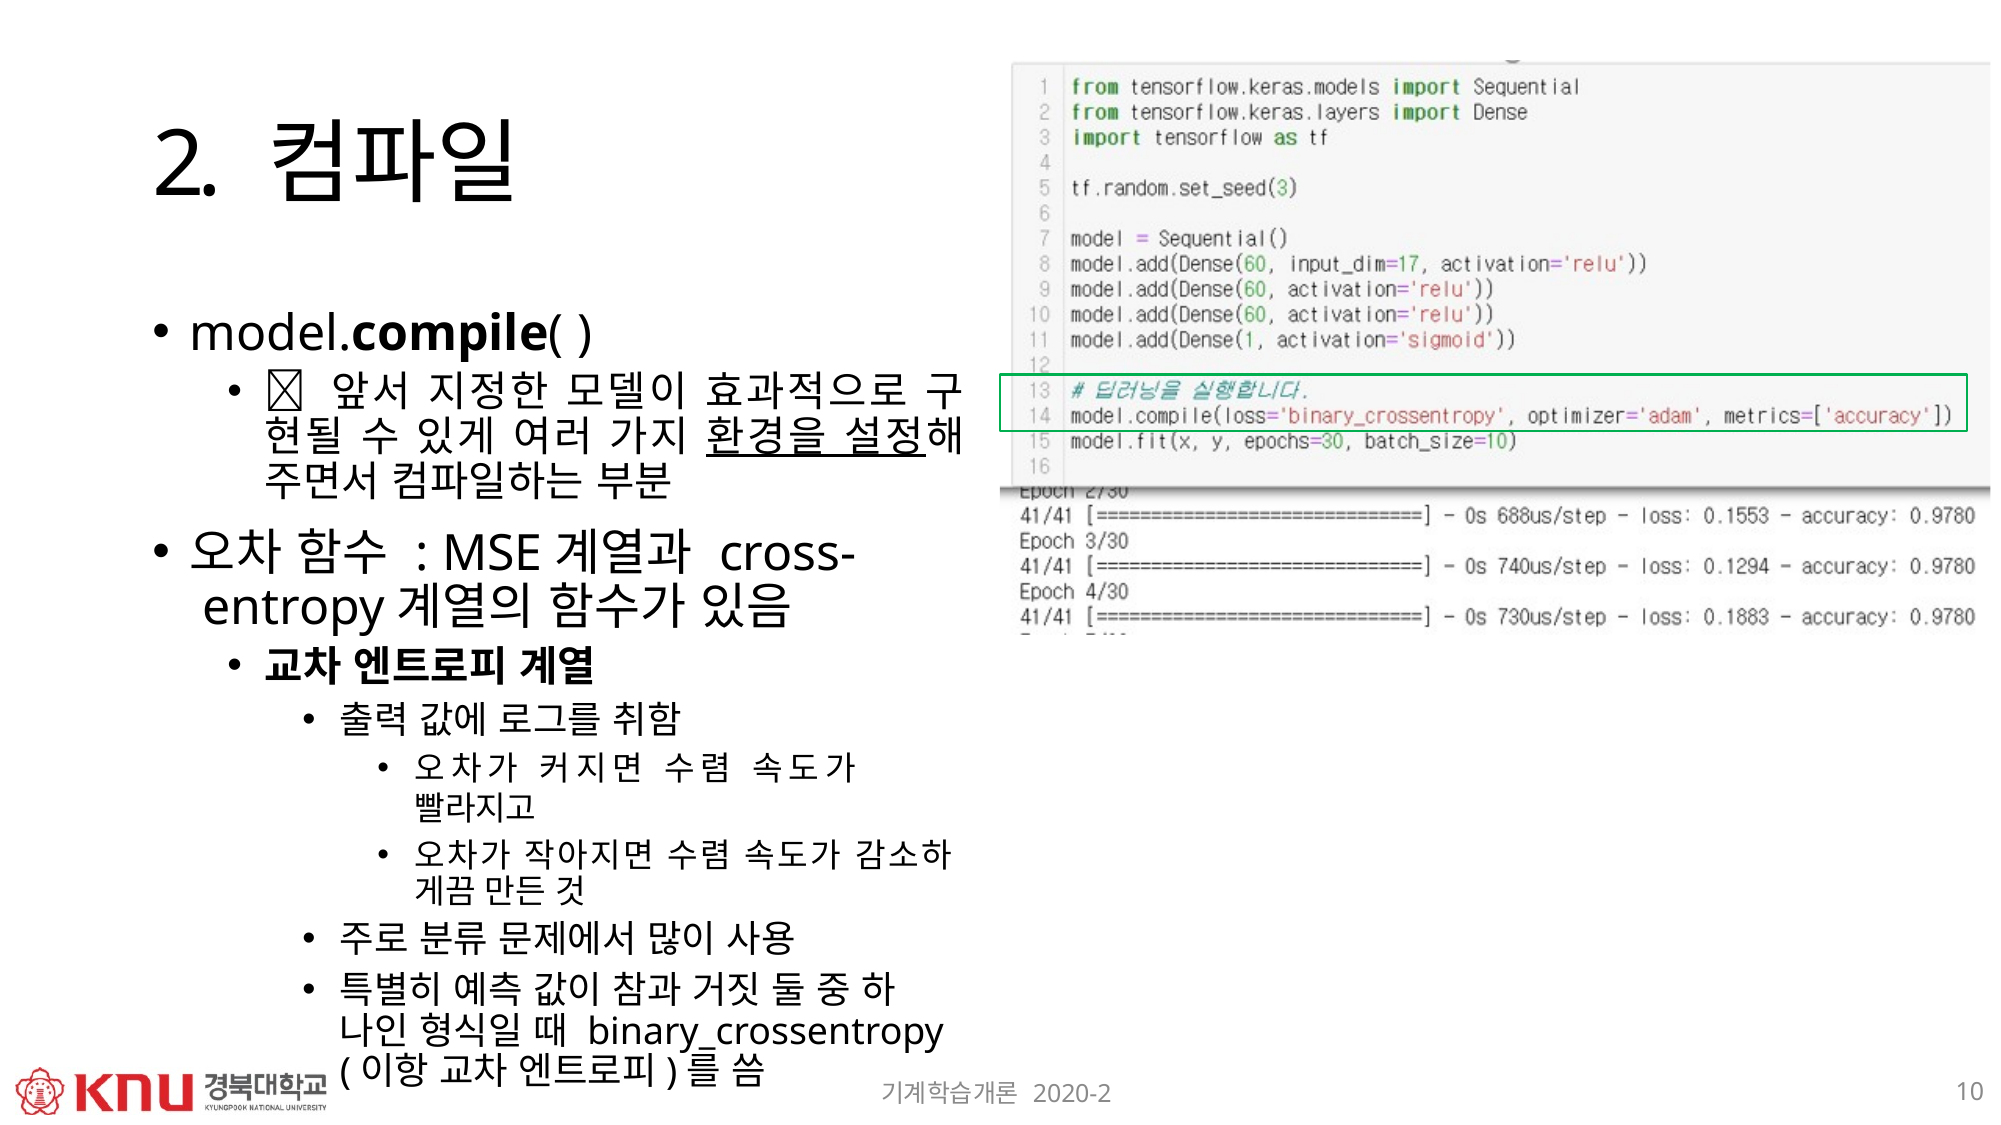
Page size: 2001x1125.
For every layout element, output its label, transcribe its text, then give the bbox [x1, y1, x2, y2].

title 2. 컴파일 [150, 101, 531, 291]
slide_number 10 [1949, 1071, 1990, 1125]
footer 기계학습개론 2020-2 [878, 1073, 1121, 1125]
picture [15, 1067, 327, 1115]
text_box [998, 59, 1991, 636]
text_box model.compile( )  앞서 지정한 모델이 효과적으로 구 현될 수 있게 여러 가지 환경을 설정해 주면서 컴파일하는 부분 오차 함수 : MSE계열과 cross- entropy계열의 함수가 있음 교차 엔트로피 계열 출력 값에 로그를 취함 오차가 커지면 수렴 속도가 빨라지고 오차가 작아지면 수렴 속도가 감소하 게끔 만든 것 주로 분류 문제에서 많이 사용 특별히 예측 값이 참과 거짓 둘 중 하 나인 형식일 때 binary_crossentropy (이항 교차 엔트로피)를 씀 [150, 291, 980, 1093]
